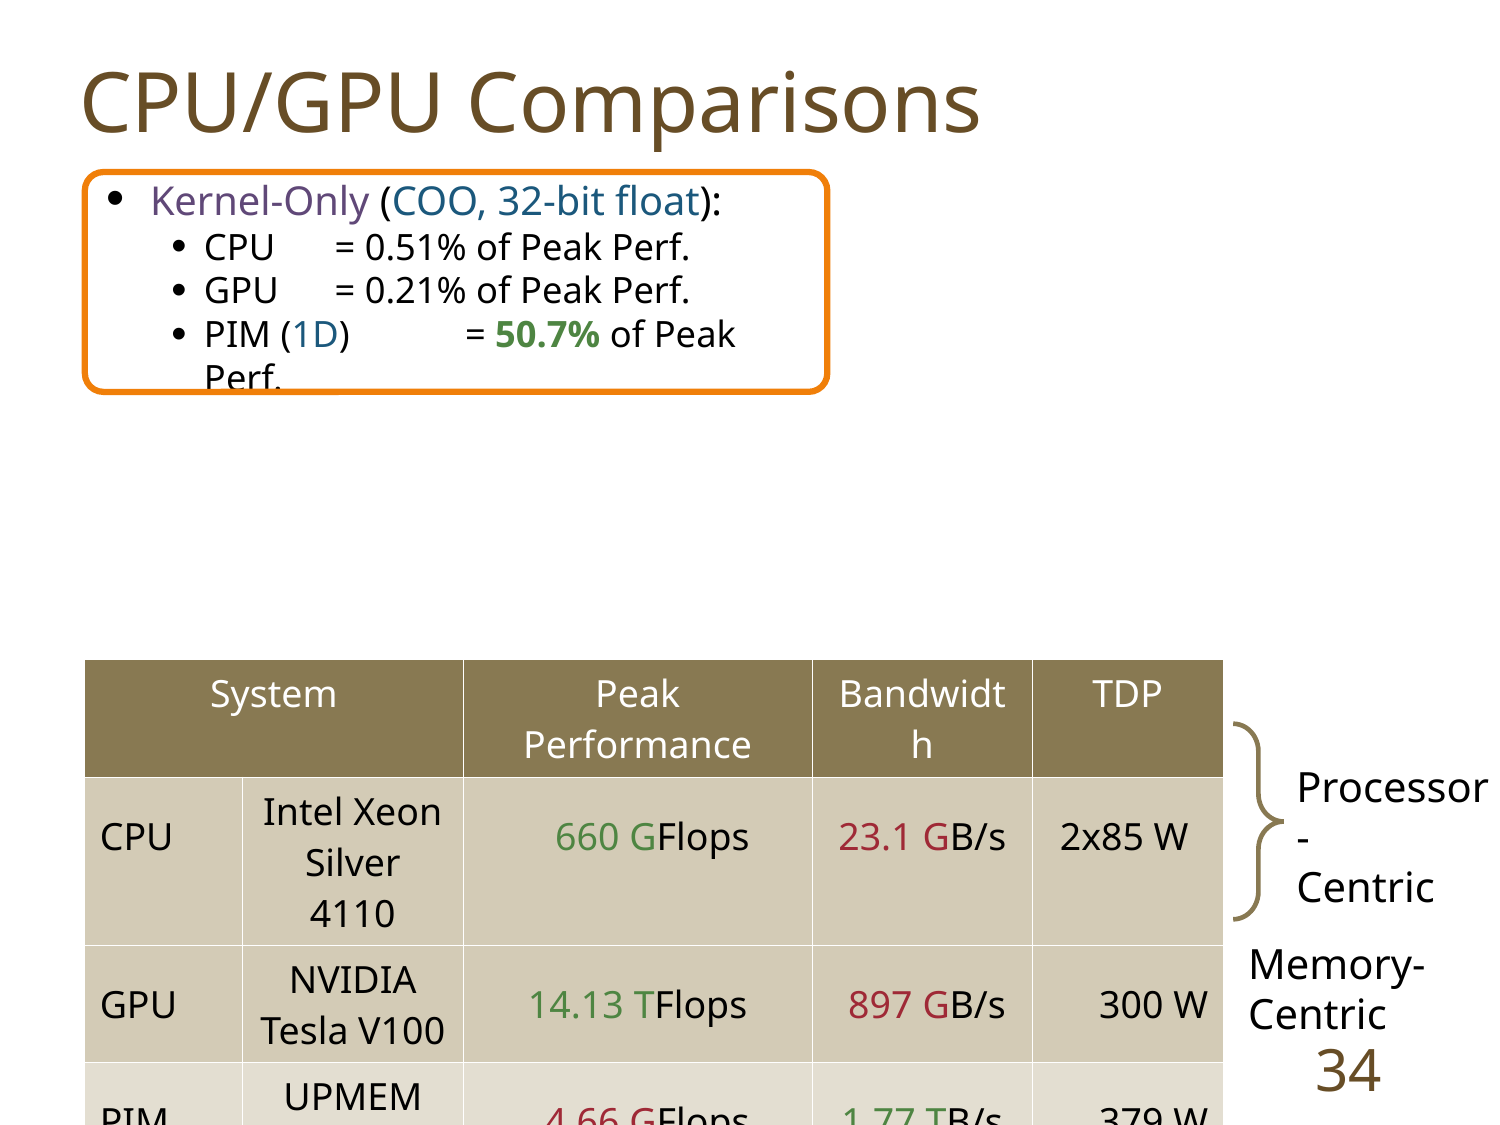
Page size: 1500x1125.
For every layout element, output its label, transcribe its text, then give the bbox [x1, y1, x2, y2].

table_cell 379 W [1033, 1063, 1223, 1125]
table_cell 1.77 TB/s [813, 1063, 1032, 1125]
table_header System [85, 660, 463, 777]
table_cell 23.1 GB/s [813, 778, 1032, 945]
table_cell 897 GB/s [813, 946, 1032, 1062]
text_box Memory-Centric [1233, 930, 1465, 1062]
text_box CPU/GPU Comparisons [64, 36, 1358, 175]
table_cell 660 GFlops [464, 778, 812, 945]
table_cell UPMEM 1st Gen. [243, 1063, 463, 1125]
table_header TDP [1033, 660, 1223, 777]
table_header Peak Performance [464, 660, 812, 777]
table_header Bandwidth [813, 660, 1032, 777]
list Kernel-Only (COO, 32-bit float): CPU = 0.51% of Peak Perf. GPU = 0.21% of Peak Perf. PIM (1D) = 50.7% of Peak Perf. [91, 164, 834, 407]
table_cell 14.13 TFlops [464, 946, 812, 1062]
text_box [83, 170, 829, 393]
slide_number 34 [1223, 1042, 1397, 1103]
table_cell NVIDIA Tesla V100 [243, 946, 463, 1062]
table_cell 2x85 W [1033, 778, 1223, 945]
table_cell 300 W [1033, 946, 1223, 1062]
table_cell GPU [85, 946, 242, 1062]
table_cell PIM [85, 1063, 242, 1125]
text_box Processor- Centric [1281, 753, 1500, 885]
table_cell CPU [85, 778, 242, 945]
table_cell 4.66 GFlops [464, 1063, 812, 1125]
text_box [1233, 723, 1284, 920]
table_cell Intel Xeon Silver 4110 [243, 778, 463, 945]
